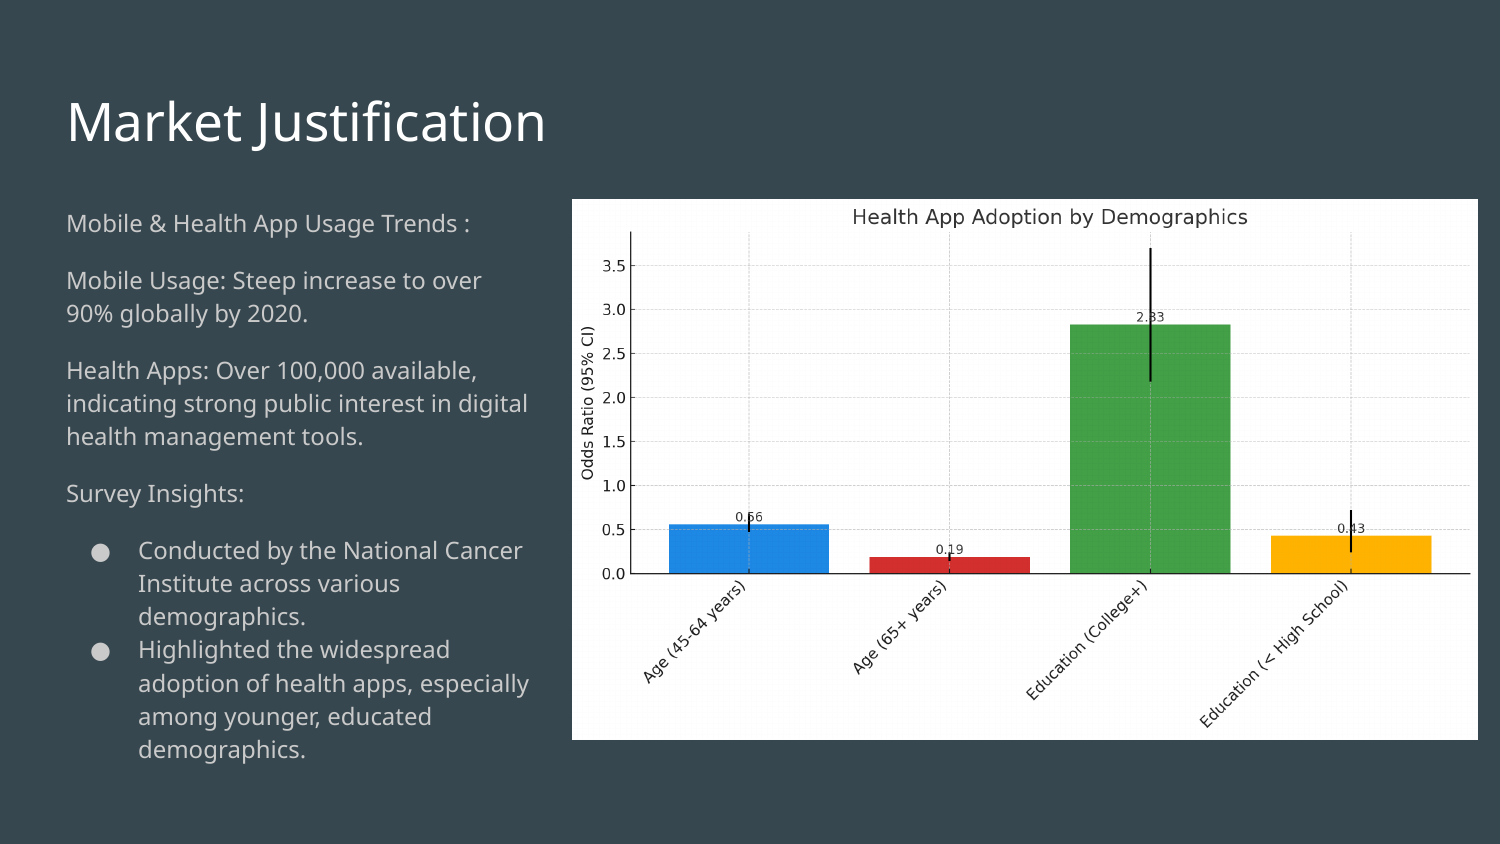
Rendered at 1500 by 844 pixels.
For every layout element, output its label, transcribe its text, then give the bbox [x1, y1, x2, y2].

title Market Justification [51, 72, 1449, 167]
picture [571, 198, 1478, 740]
list Mobile & Health App Usage Trends : Mobile Usage: Steep increase to over 90% globally by 2020. Health Apps: Over 100,000 available, indicating strong public interest in digital health management tools. Survey Insights: Conducted by the National Cancer Institute across various demographics. Highlighted the widespread adoption of health apps, especially among younger, educated demographics. [51, 189, 551, 778]
